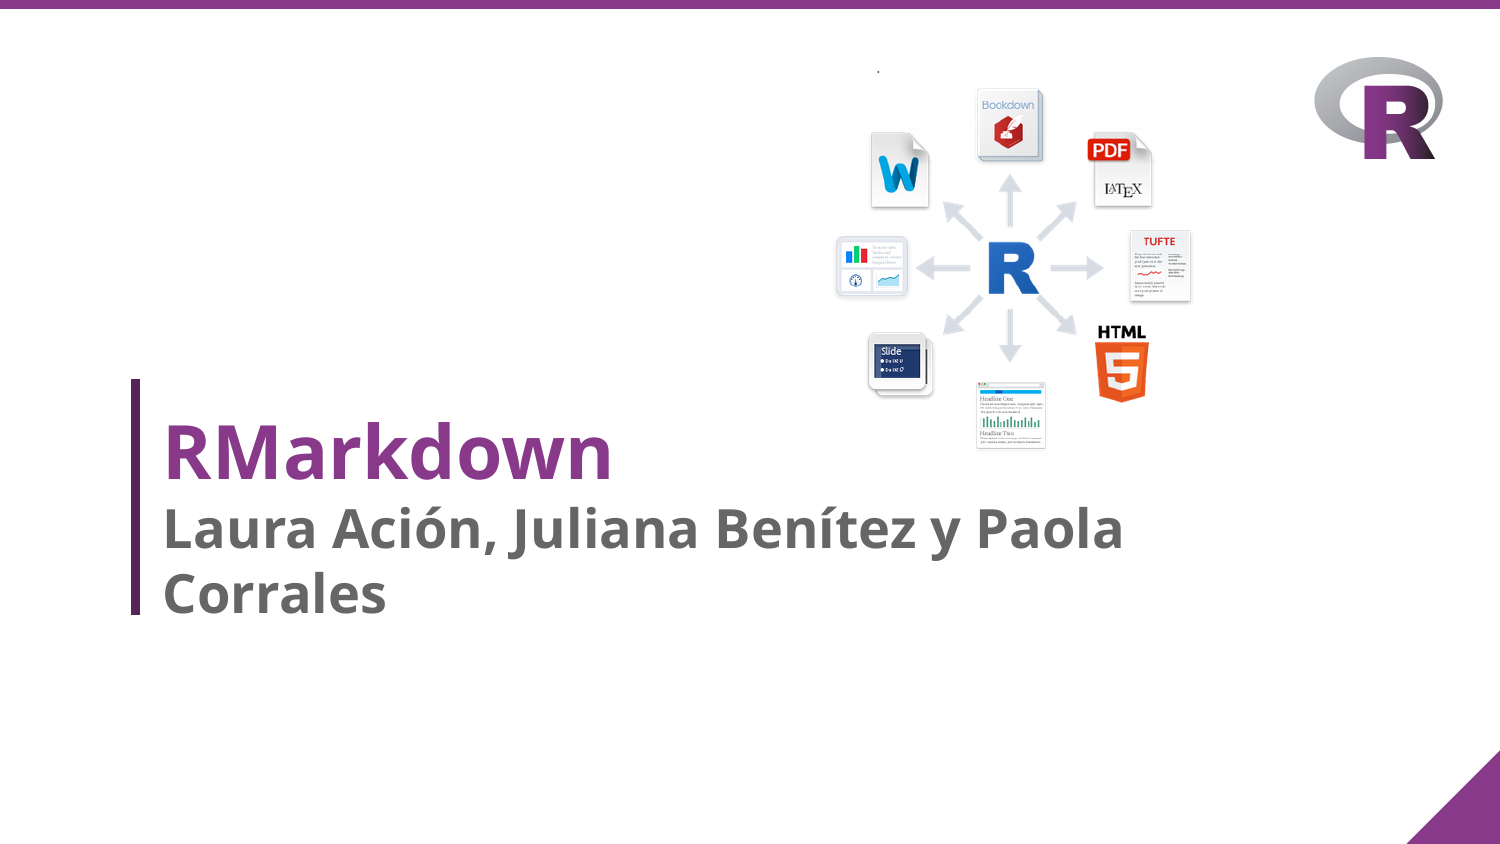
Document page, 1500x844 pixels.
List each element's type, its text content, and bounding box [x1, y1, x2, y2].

picture [1300, 30, 1457, 187]
text_box RMarkdown Laura Ación, Juliana Benítez y Paola Corrales [148, 389, 1300, 580]
picture [827, 71, 1205, 469]
